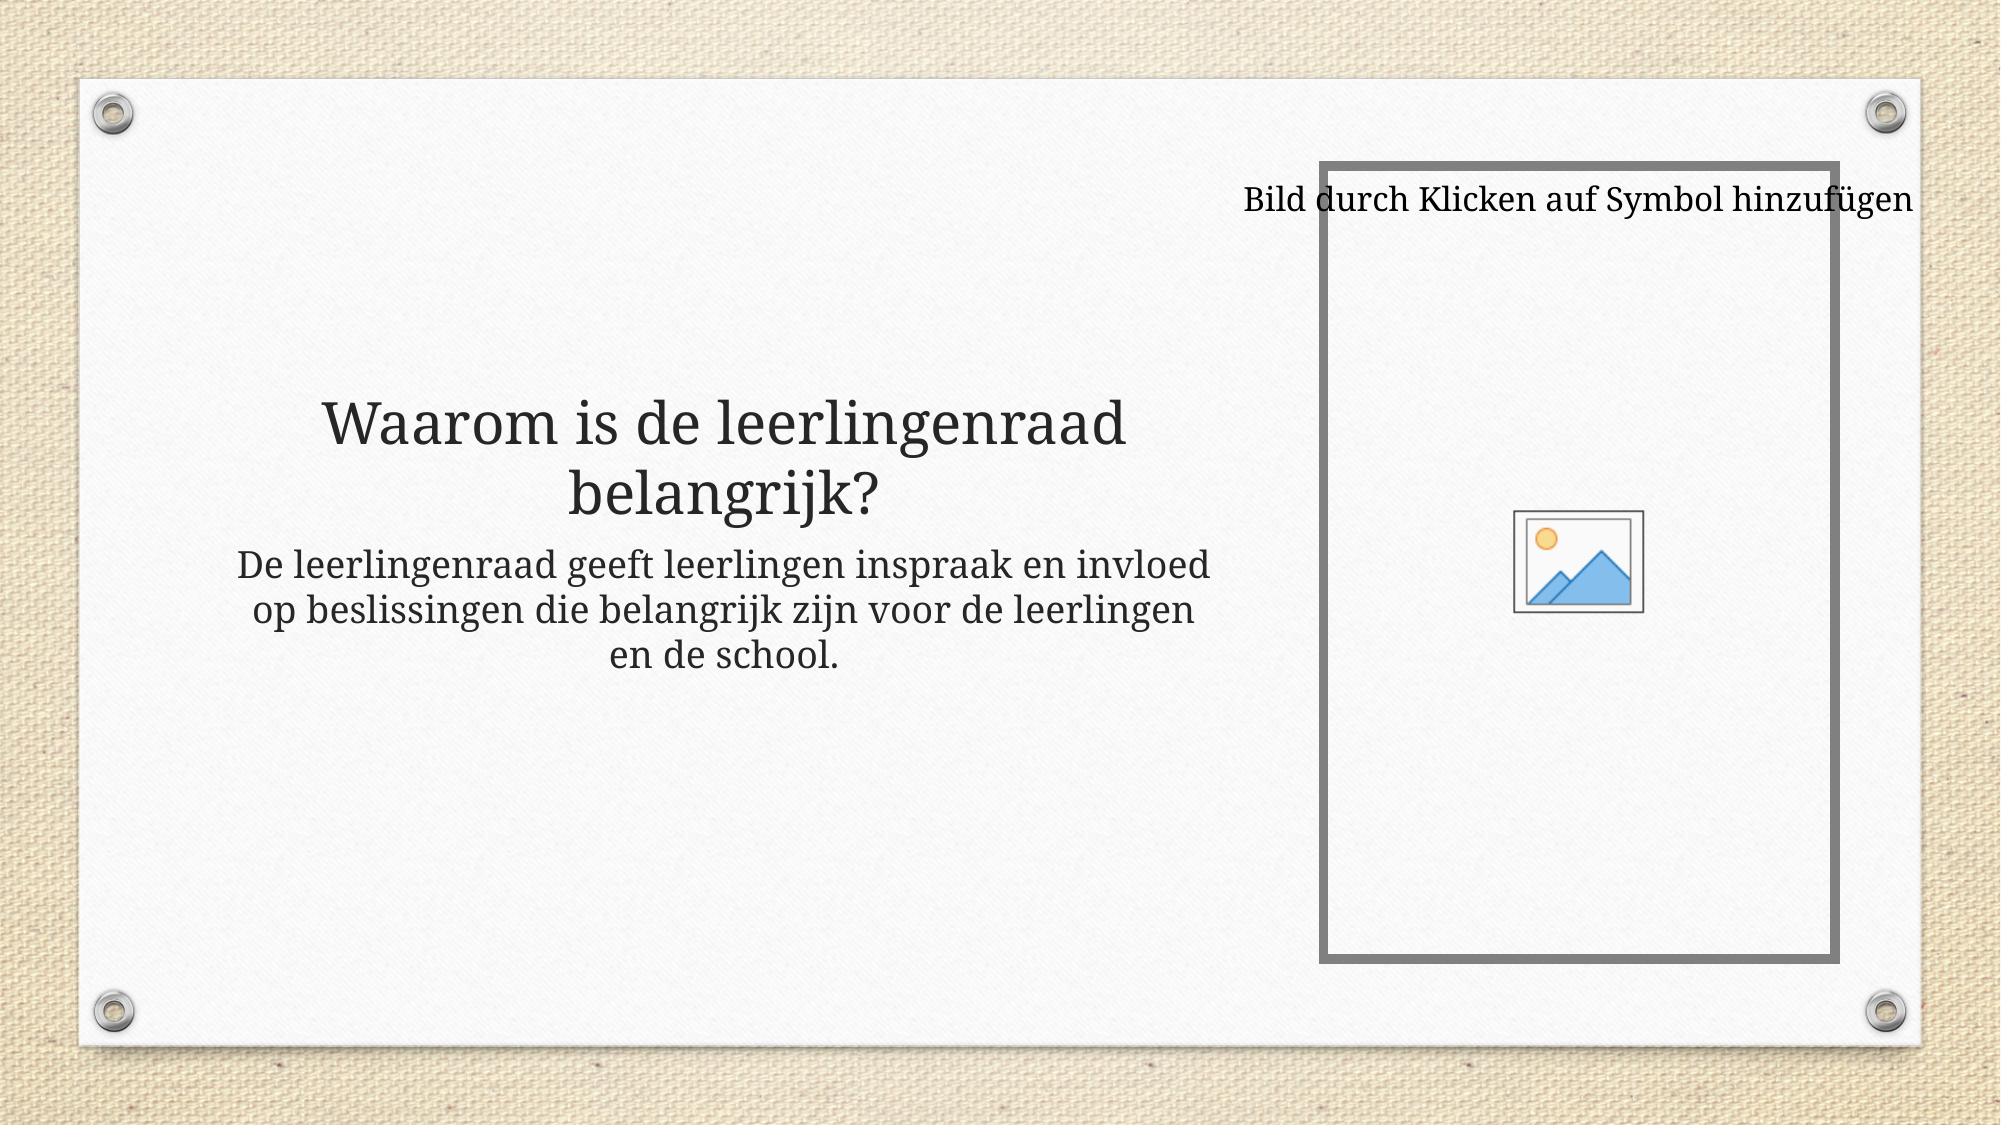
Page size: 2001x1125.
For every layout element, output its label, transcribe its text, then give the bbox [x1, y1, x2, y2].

picture [0, 0, 2001, 1125]
title Waarom is de leerlingenraad belangrijk? [212, 309, 1237, 534]
list De leerlingenraad geeft leerlingen inspraak en invloed op beslissingen die belangrijk zijn voor de leerlingen en de school. [212, 534, 1237, 834]
